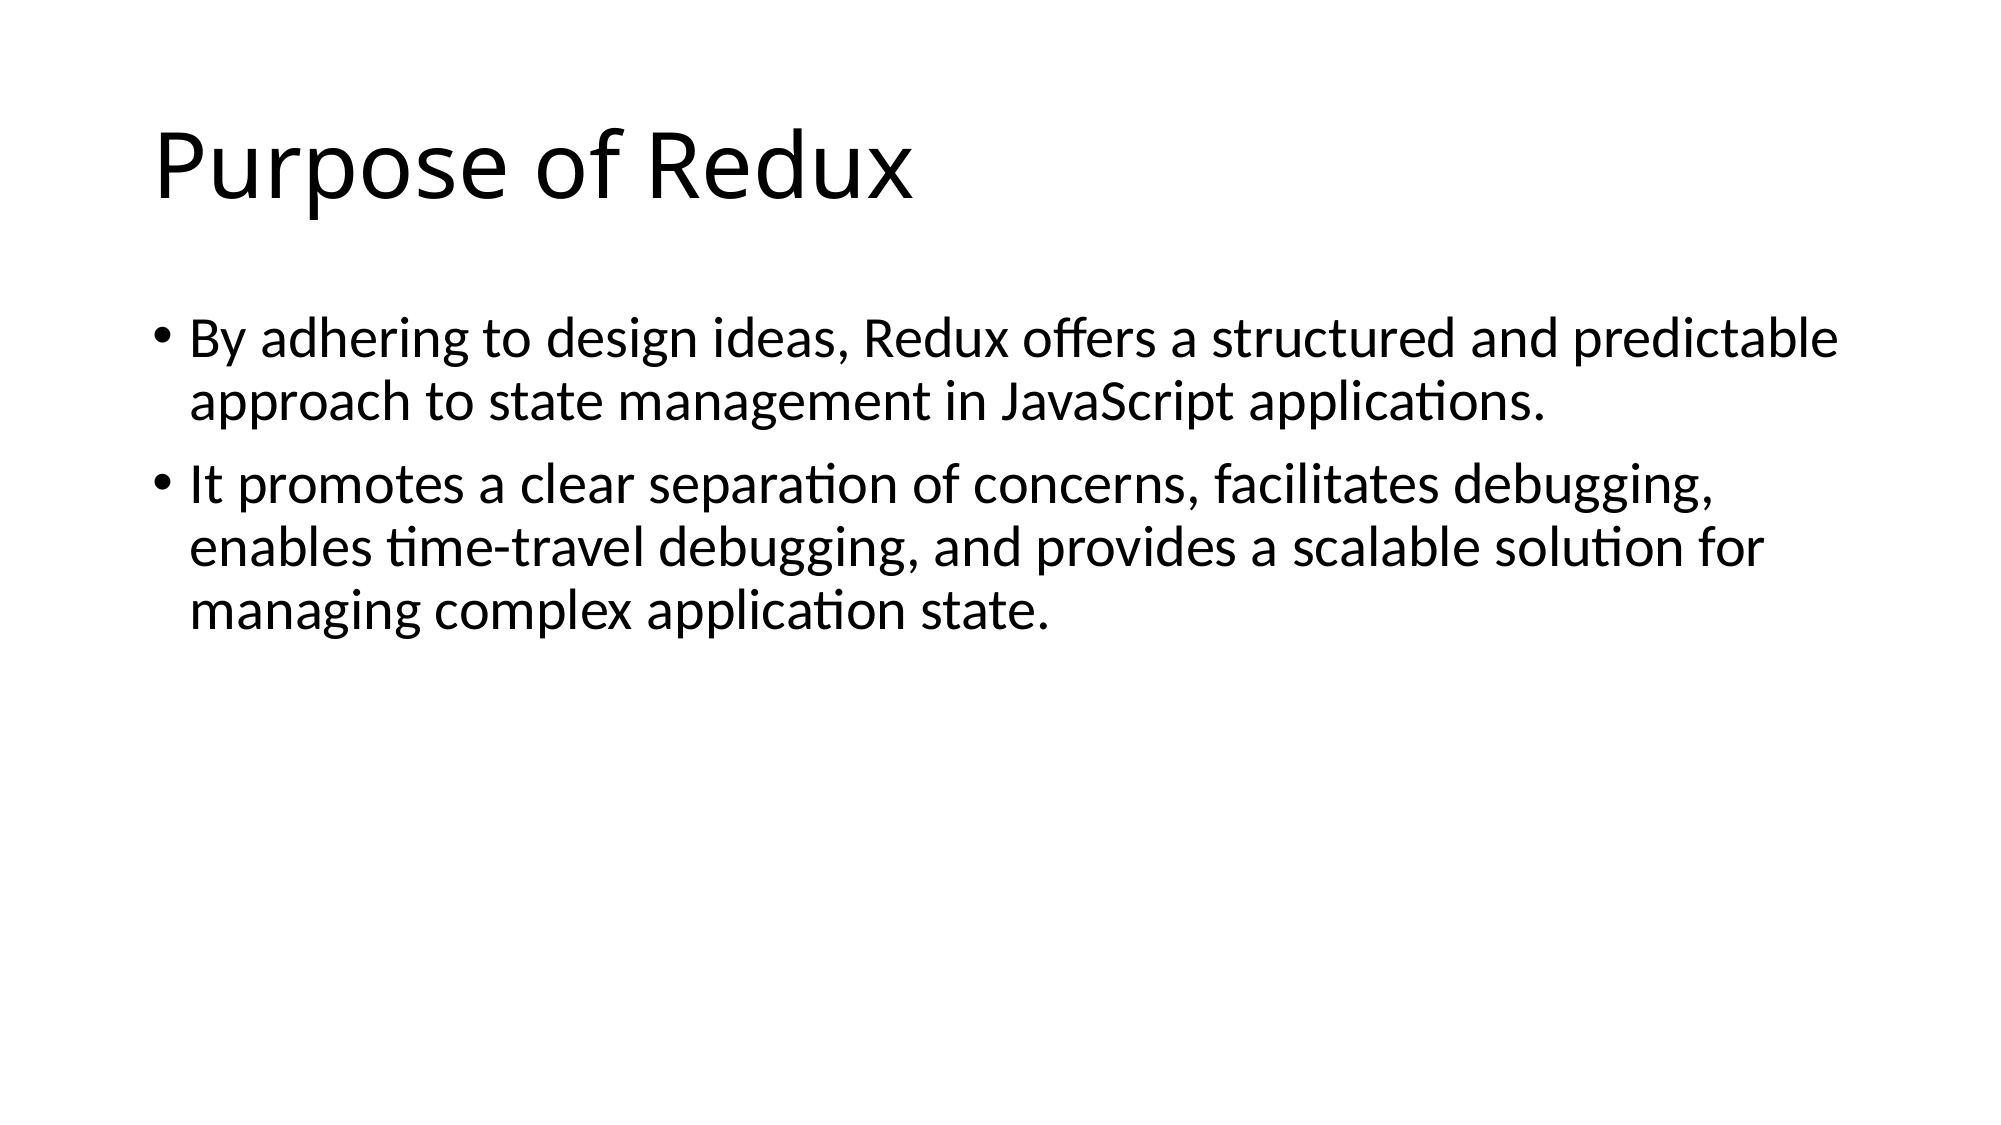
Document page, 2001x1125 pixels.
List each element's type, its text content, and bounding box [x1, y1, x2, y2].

title Purpose of Redux [137, 59, 1863, 278]
list By adhering to design ideas, Redux offers a structured and predictable approach to state management in JavaScript applications. It promotes a clear separation of concerns, facilitates debugging, enables time-travel debugging, and provides a scalable solution for managing complex application state. [137, 299, 1863, 1014]
